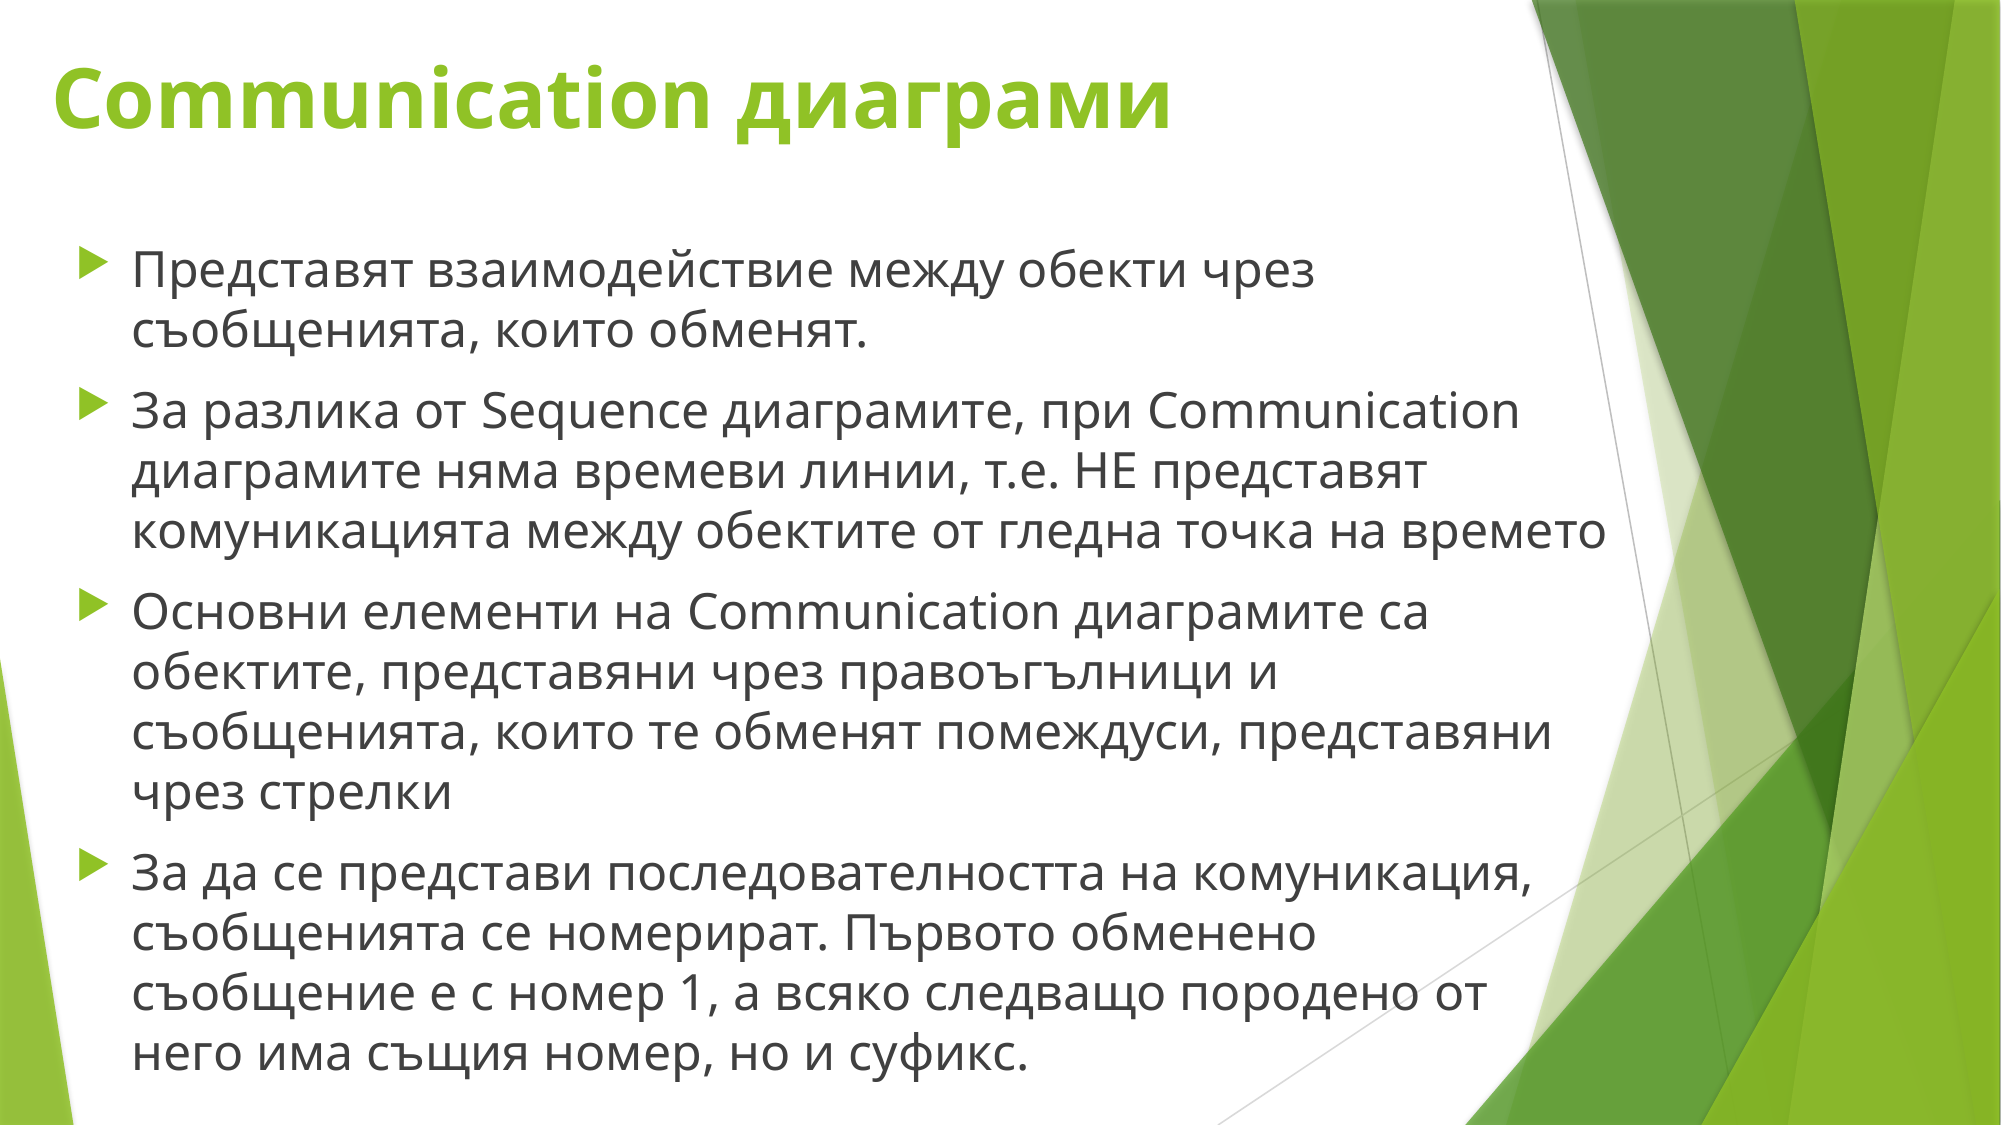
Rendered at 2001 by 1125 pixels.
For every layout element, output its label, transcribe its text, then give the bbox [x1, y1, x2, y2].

title Communication диаграми [36, 37, 1447, 254]
list Представят взаимодействие между обекти чрез съобщенията, които обменят. За разлика от Sequence диаграмите, при Communication диаграмите няма времеви линии, т.е. НЕ представят комуникацията между обектите от гледна точка на времето Основни елементи на Communication диаграмите са обектите, представяни чрез правоъгълници и съобщенията, които те обменят помеждуси, представяни чрез стрелки За да се представи последователността на комуникация, съобщенията се номерират. Първото обменено съобщение е с номер 1, а всяко следващо породено от него има същия номер, но и суфикс. [60, 230, 1627, 867]
